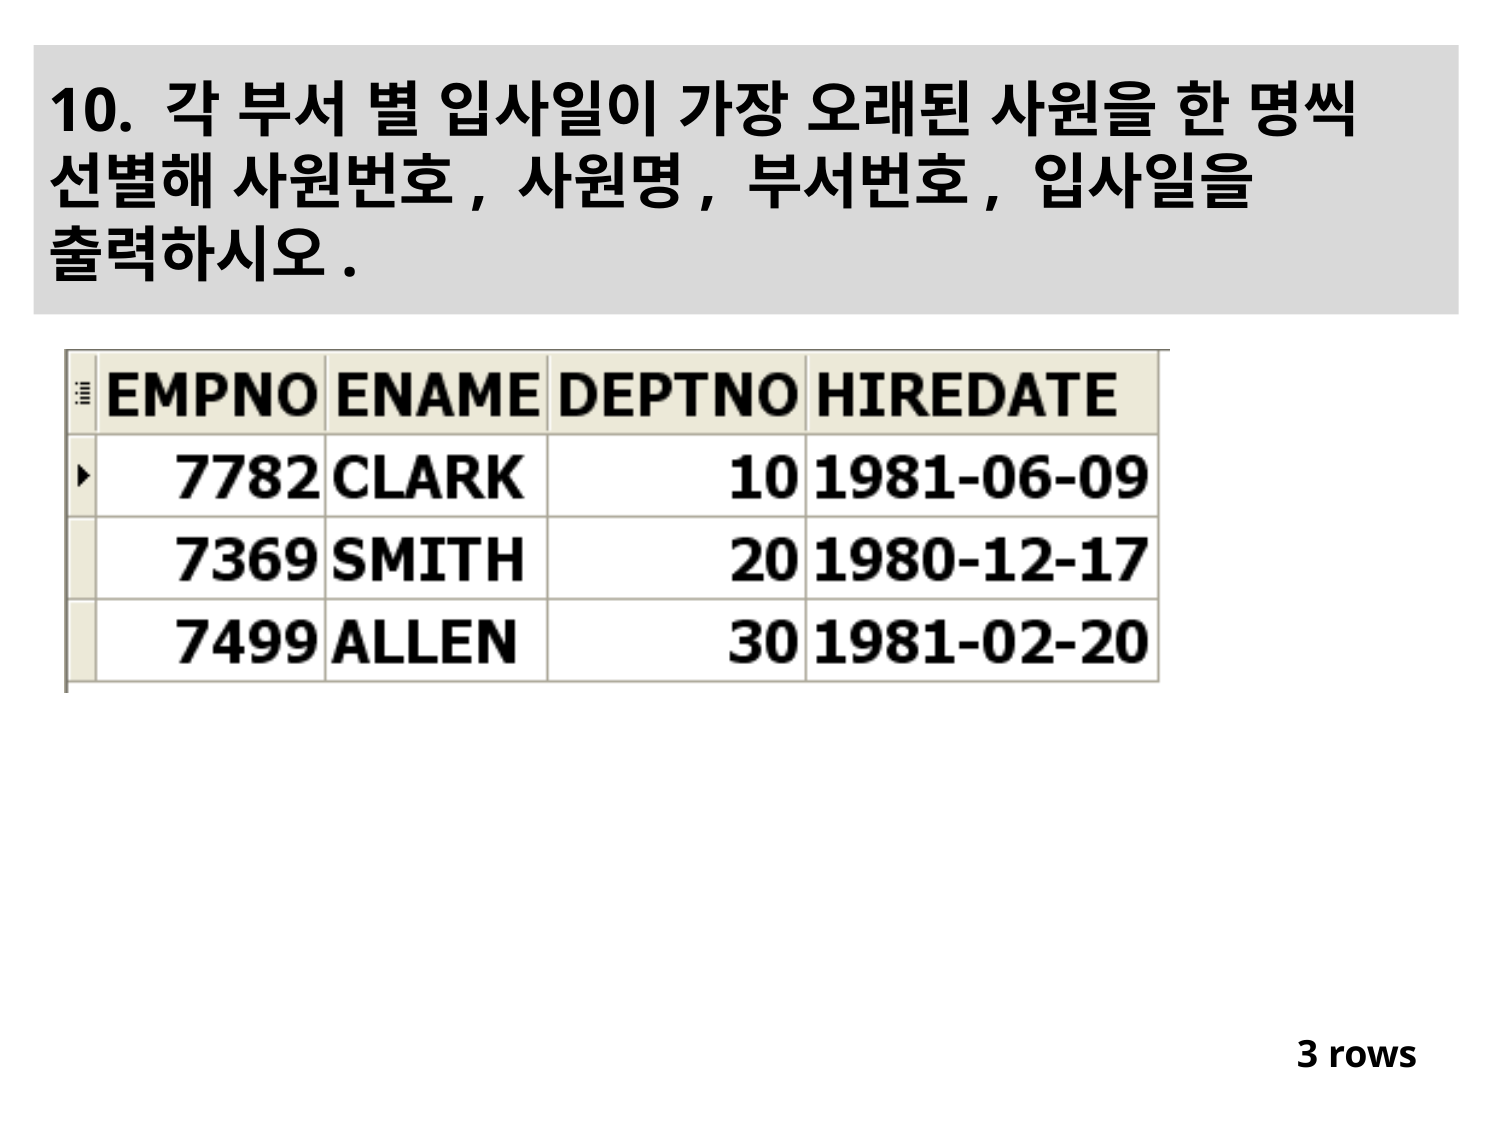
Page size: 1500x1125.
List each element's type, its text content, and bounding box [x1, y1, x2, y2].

text_box 3 rows [1282, 1023, 1433, 1083]
title 10. 각 부서 별 입사일이 가장 오래된 사원을 한 명씩 선별해 사원번호, 사원명, 부서번호, 입사일을 출력하시오. [33, 45, 1459, 315]
picture [64, 349, 1170, 693]
